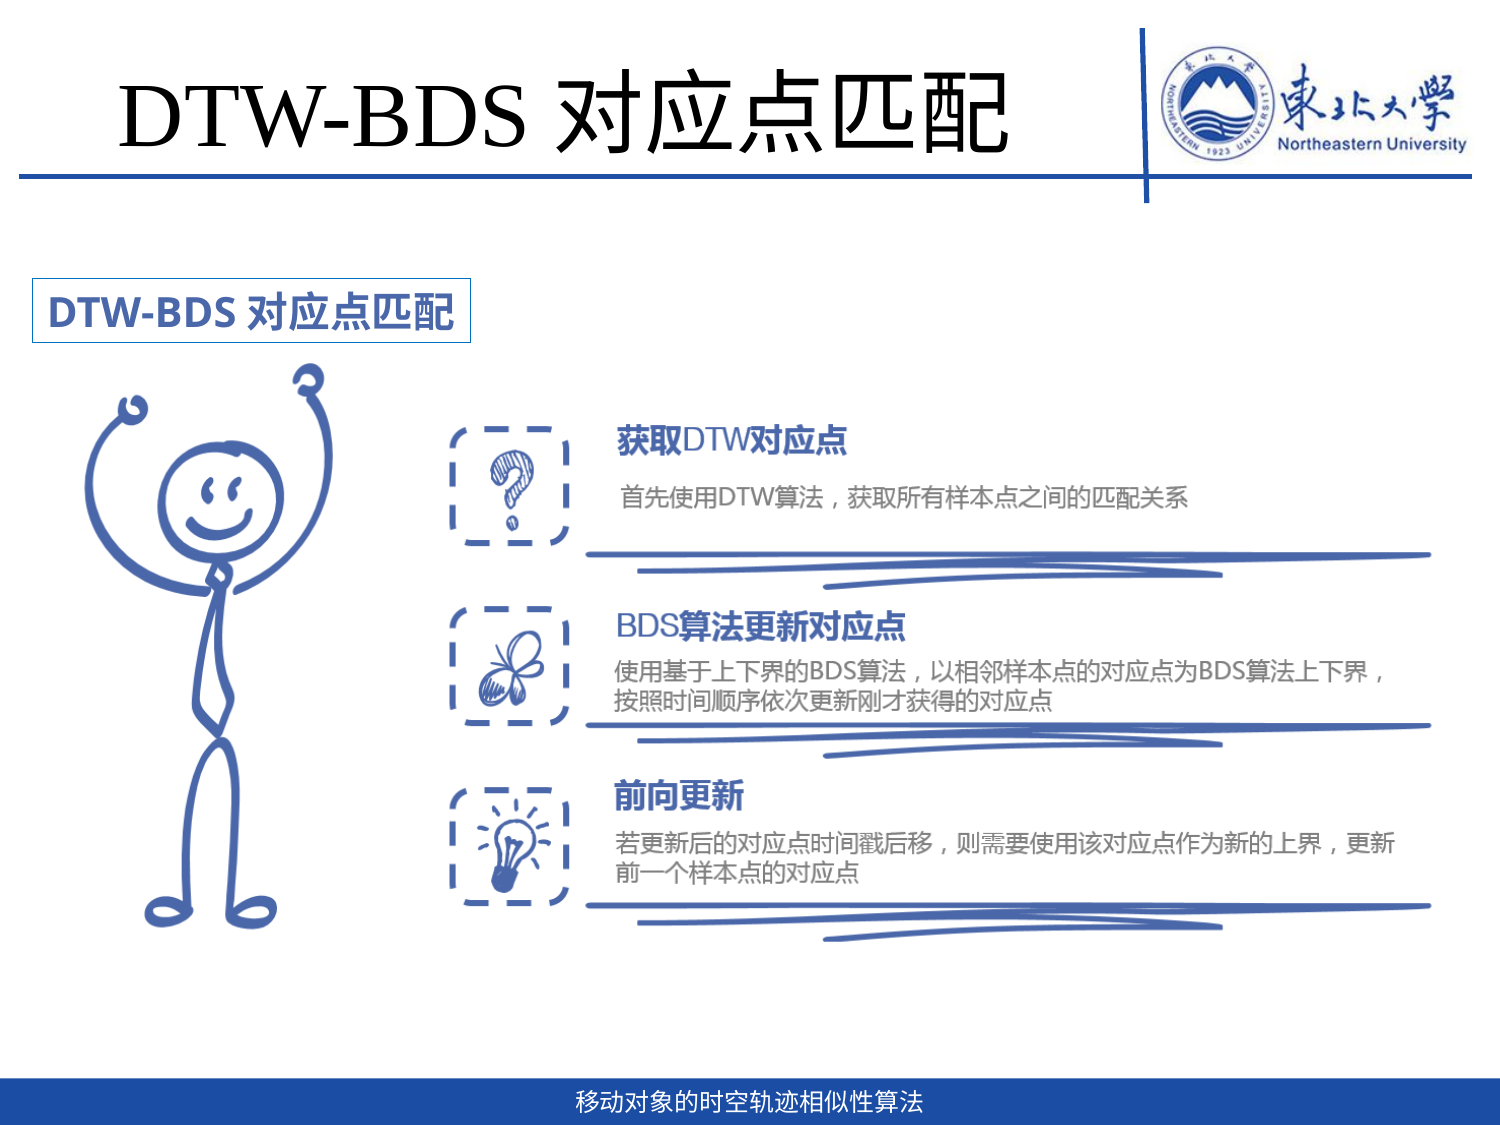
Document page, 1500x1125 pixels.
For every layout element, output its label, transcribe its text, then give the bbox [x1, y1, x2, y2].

text_box DTW-BDS对应点匹配 [32, 278, 471, 343]
text_box 移动对象的时空轨迹相似性算法 [0, 1077, 1500, 1125]
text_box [18, 28, 1475, 204]
picture [64, 358, 1461, 958]
